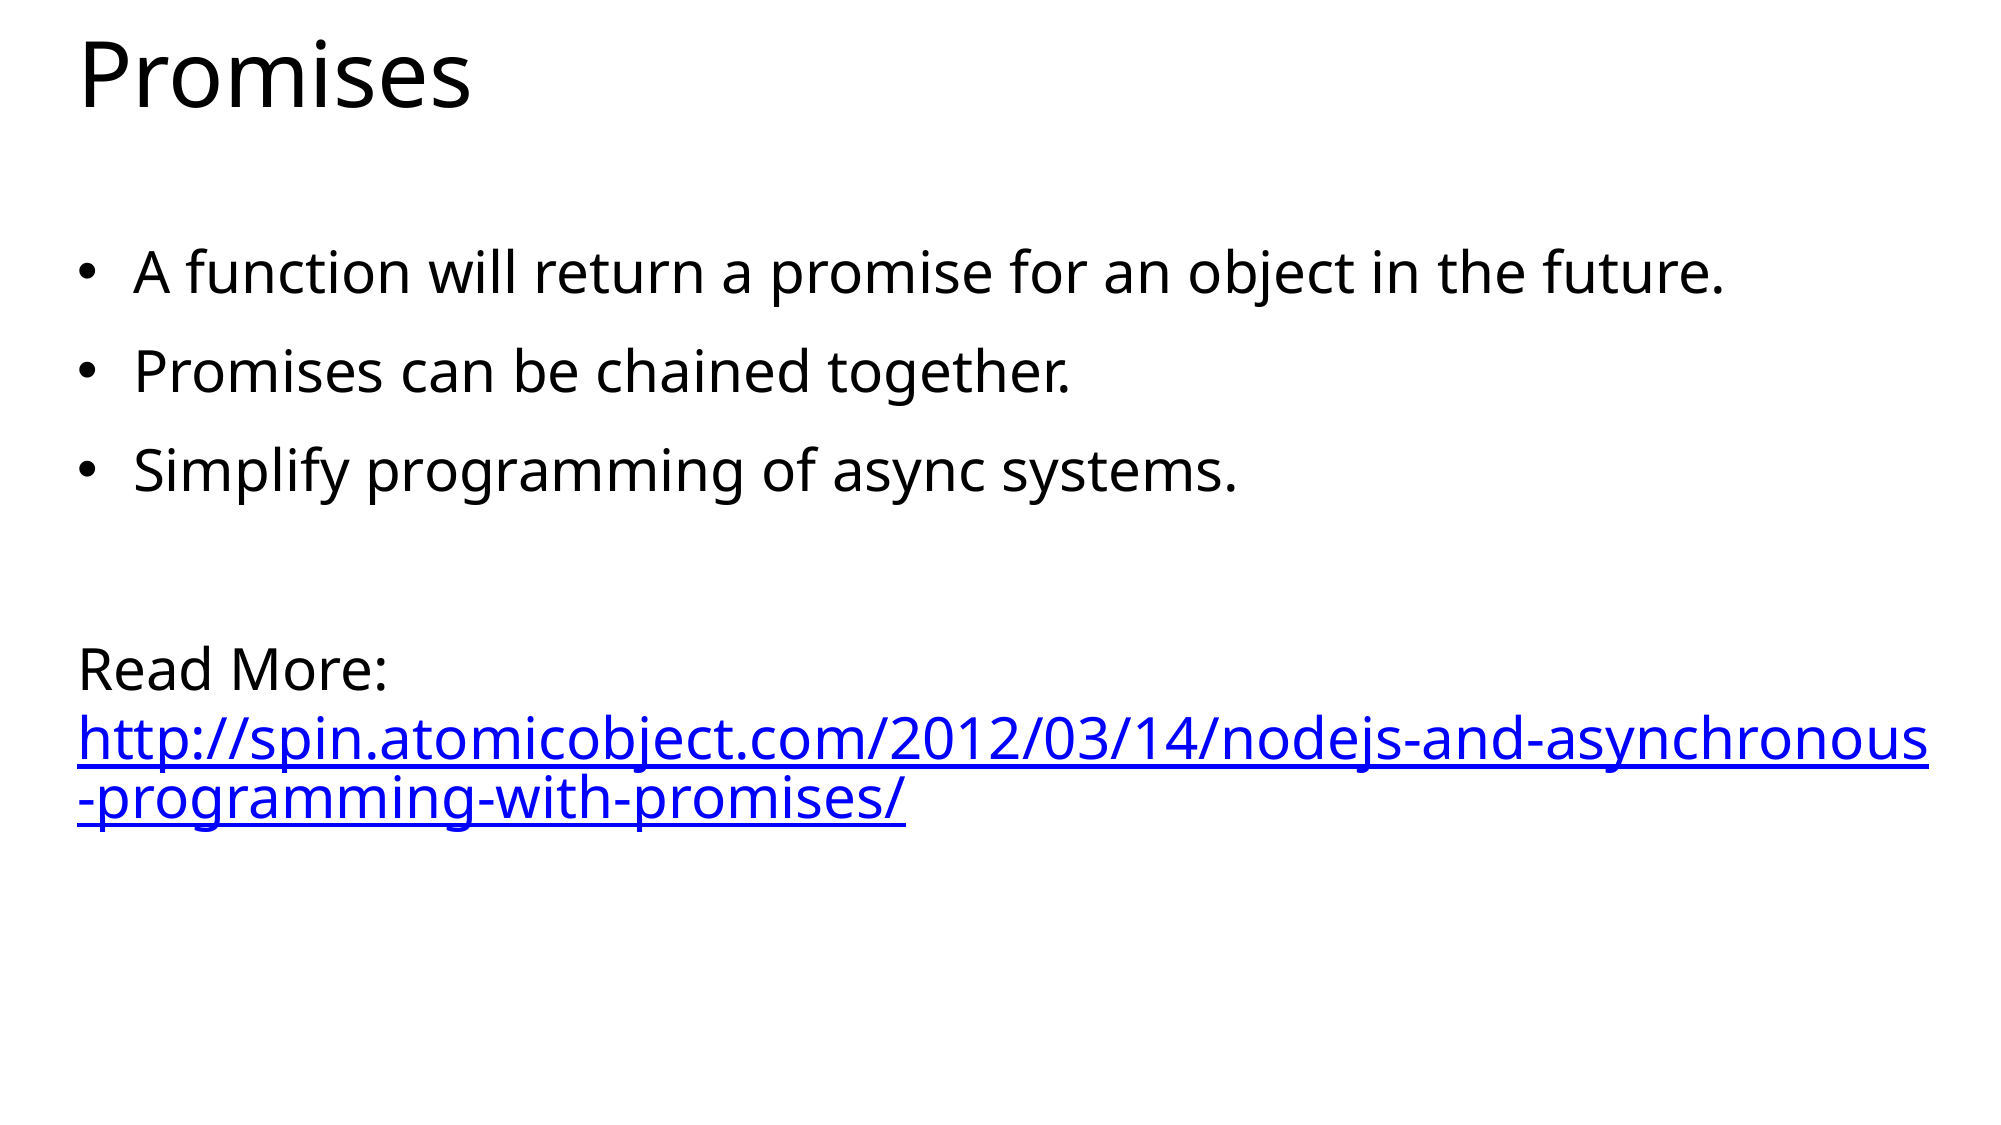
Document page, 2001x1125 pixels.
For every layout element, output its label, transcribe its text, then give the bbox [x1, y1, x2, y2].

title Promises [62, 29, 1953, 205]
list A function will return a promise for an object in the future. Promises can be chained together. Simplify programming of async systems. Read More: http://spin.atomicobject.com/2012/03/14/nodejs-and-asynchronous-programming-with-promises/ [62, 227, 1953, 1096]
